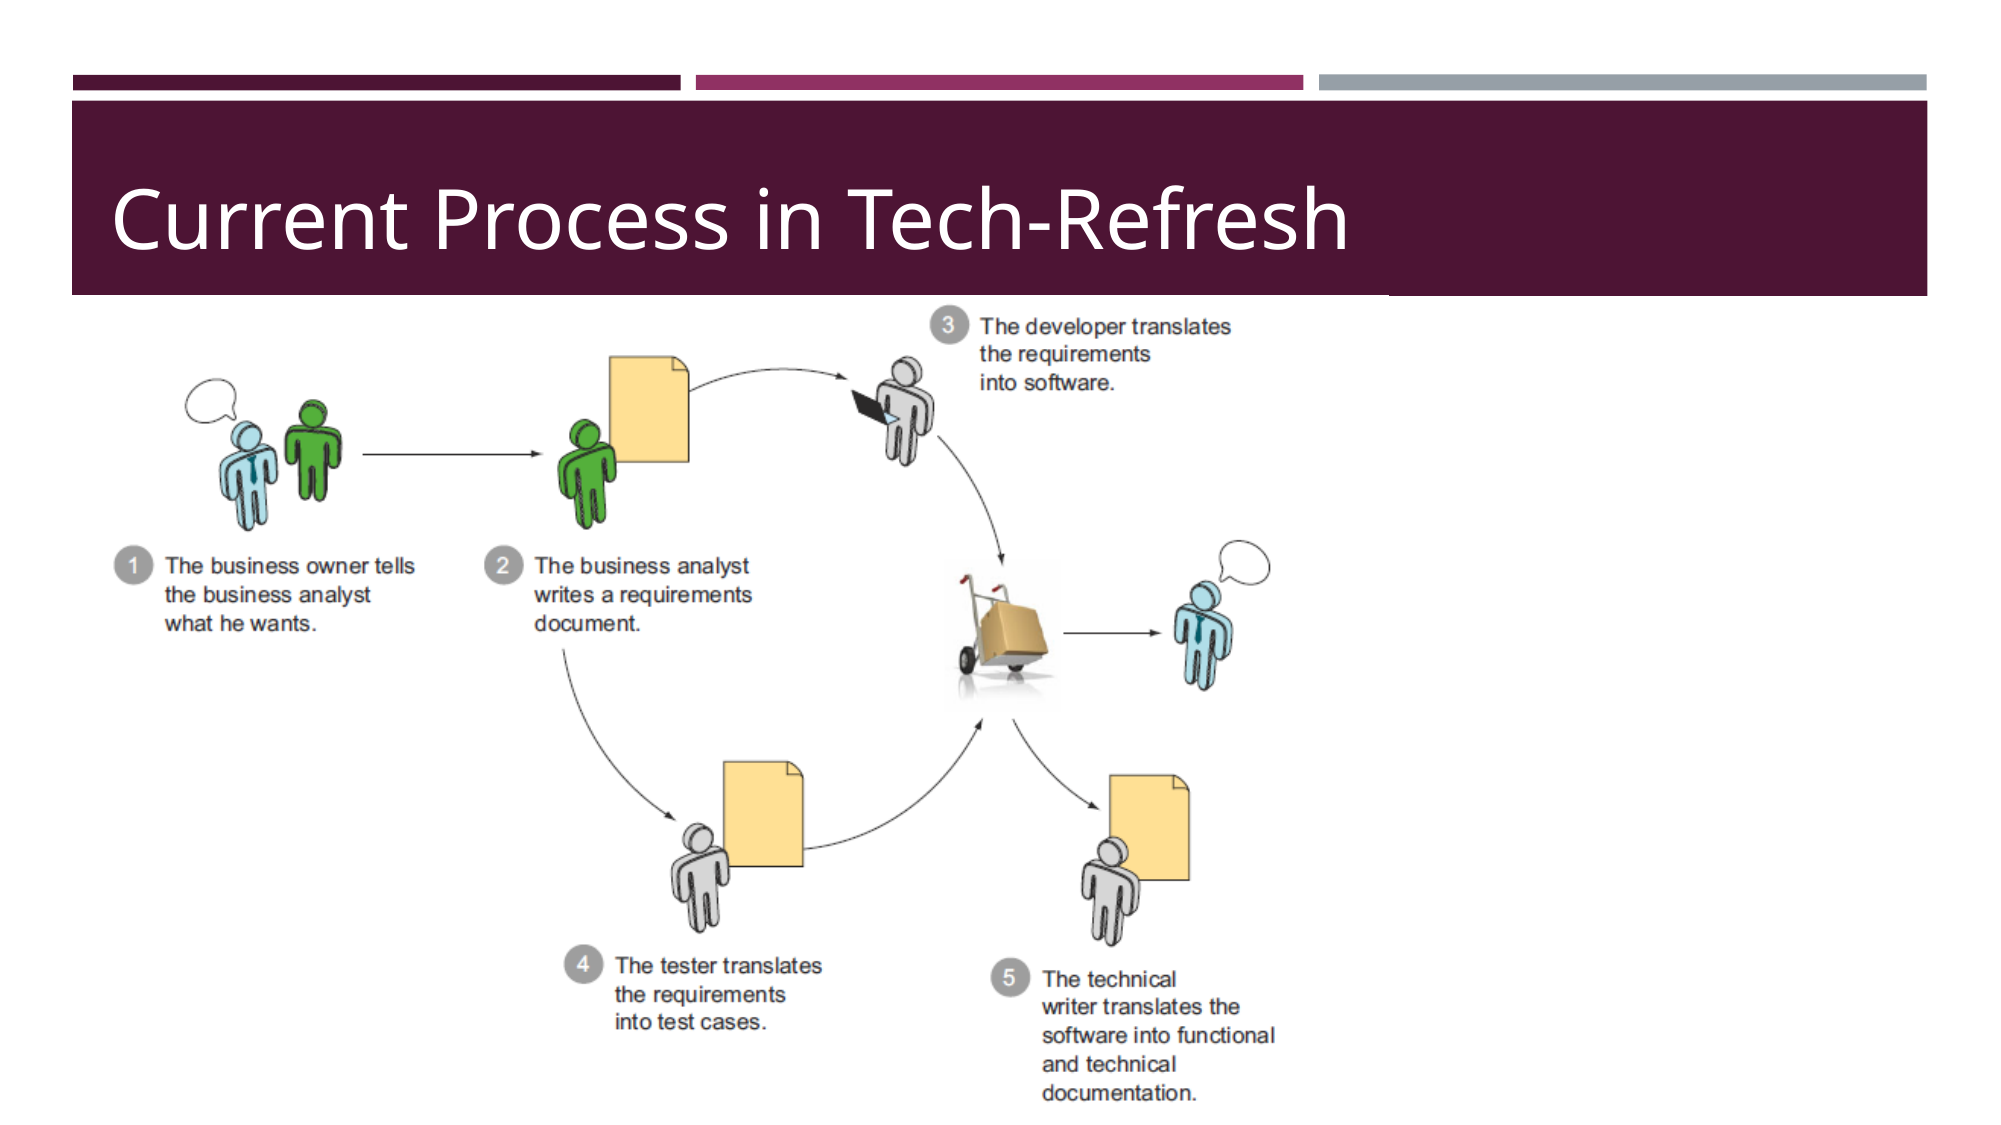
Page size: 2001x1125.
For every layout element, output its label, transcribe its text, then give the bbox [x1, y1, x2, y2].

picture [68, 295, 1389, 1125]
title Current Process in Tech-Refresh [95, 115, 1905, 282]
